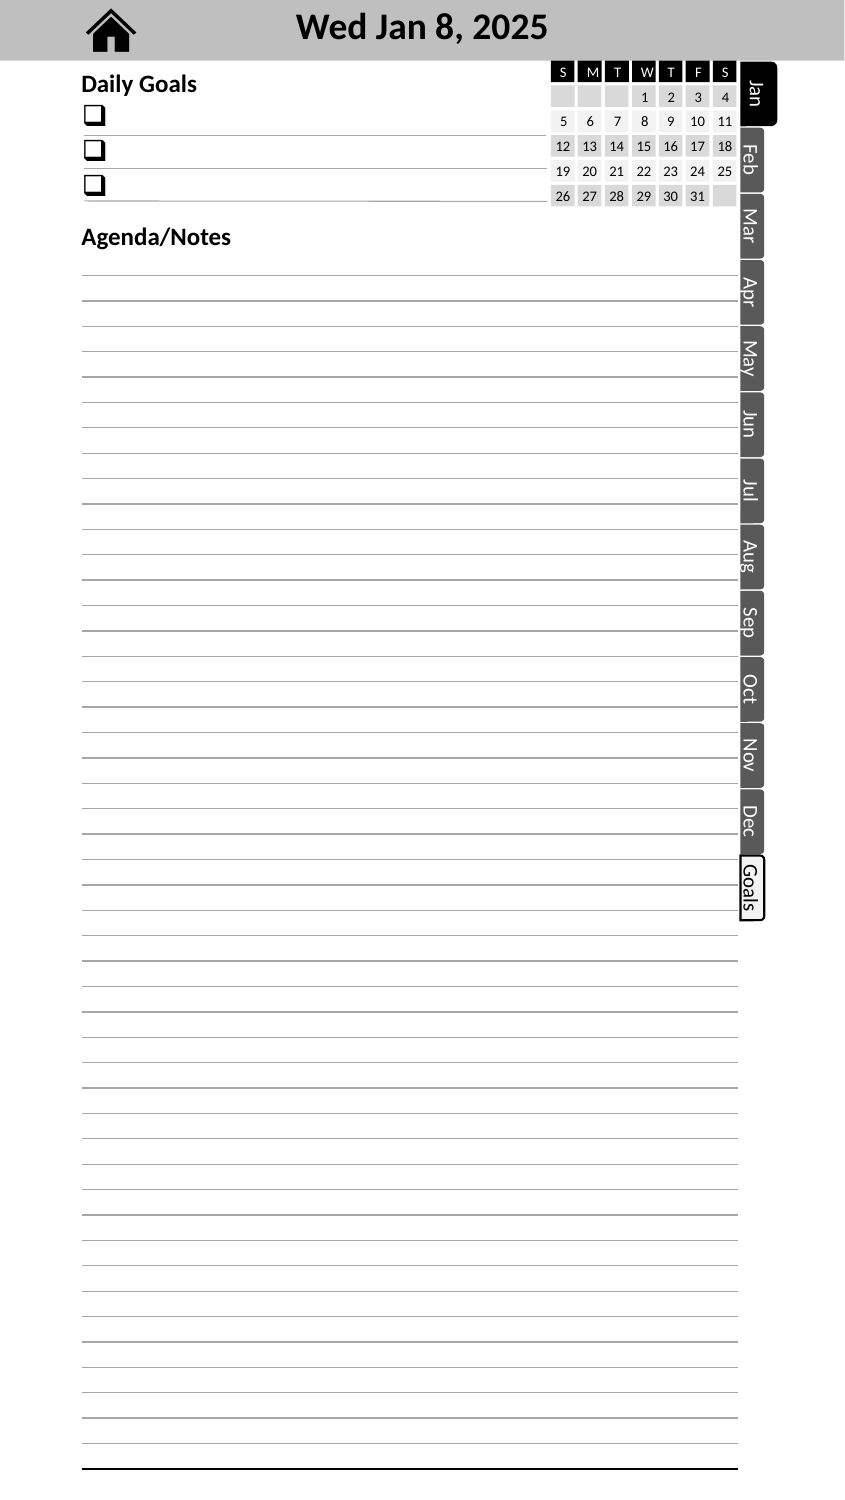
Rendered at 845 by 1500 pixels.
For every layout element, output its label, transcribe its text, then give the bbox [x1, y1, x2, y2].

list Wed Jan 8, 2025 [190, 0, 655, 61]
picture [82, 1, 140, 59]
